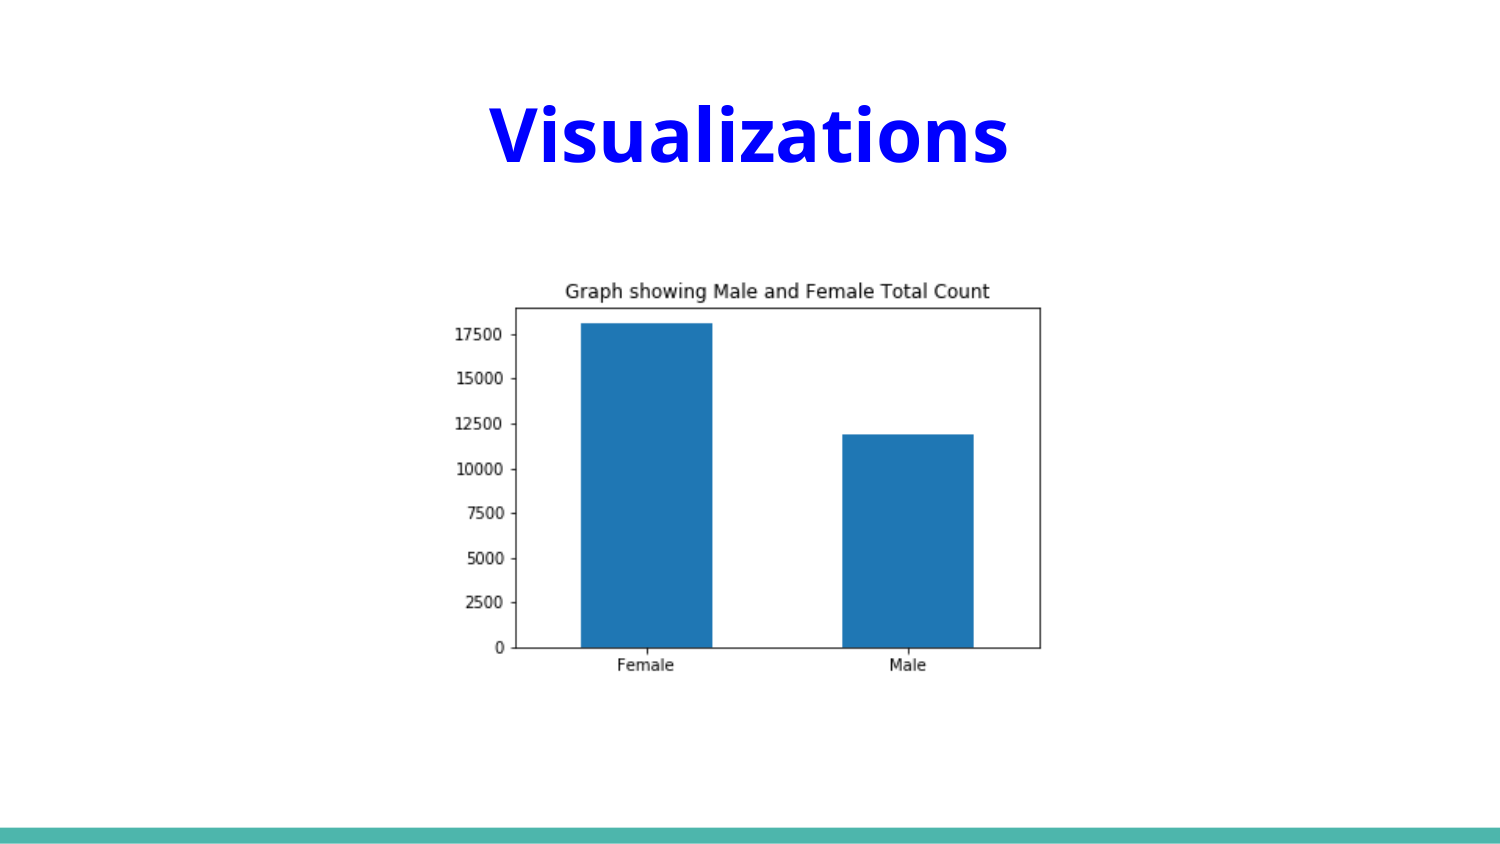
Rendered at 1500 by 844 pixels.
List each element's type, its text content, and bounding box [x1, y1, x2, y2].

title Visualizations [51, 72, 1449, 189]
picture [430, 253, 1107, 704]
